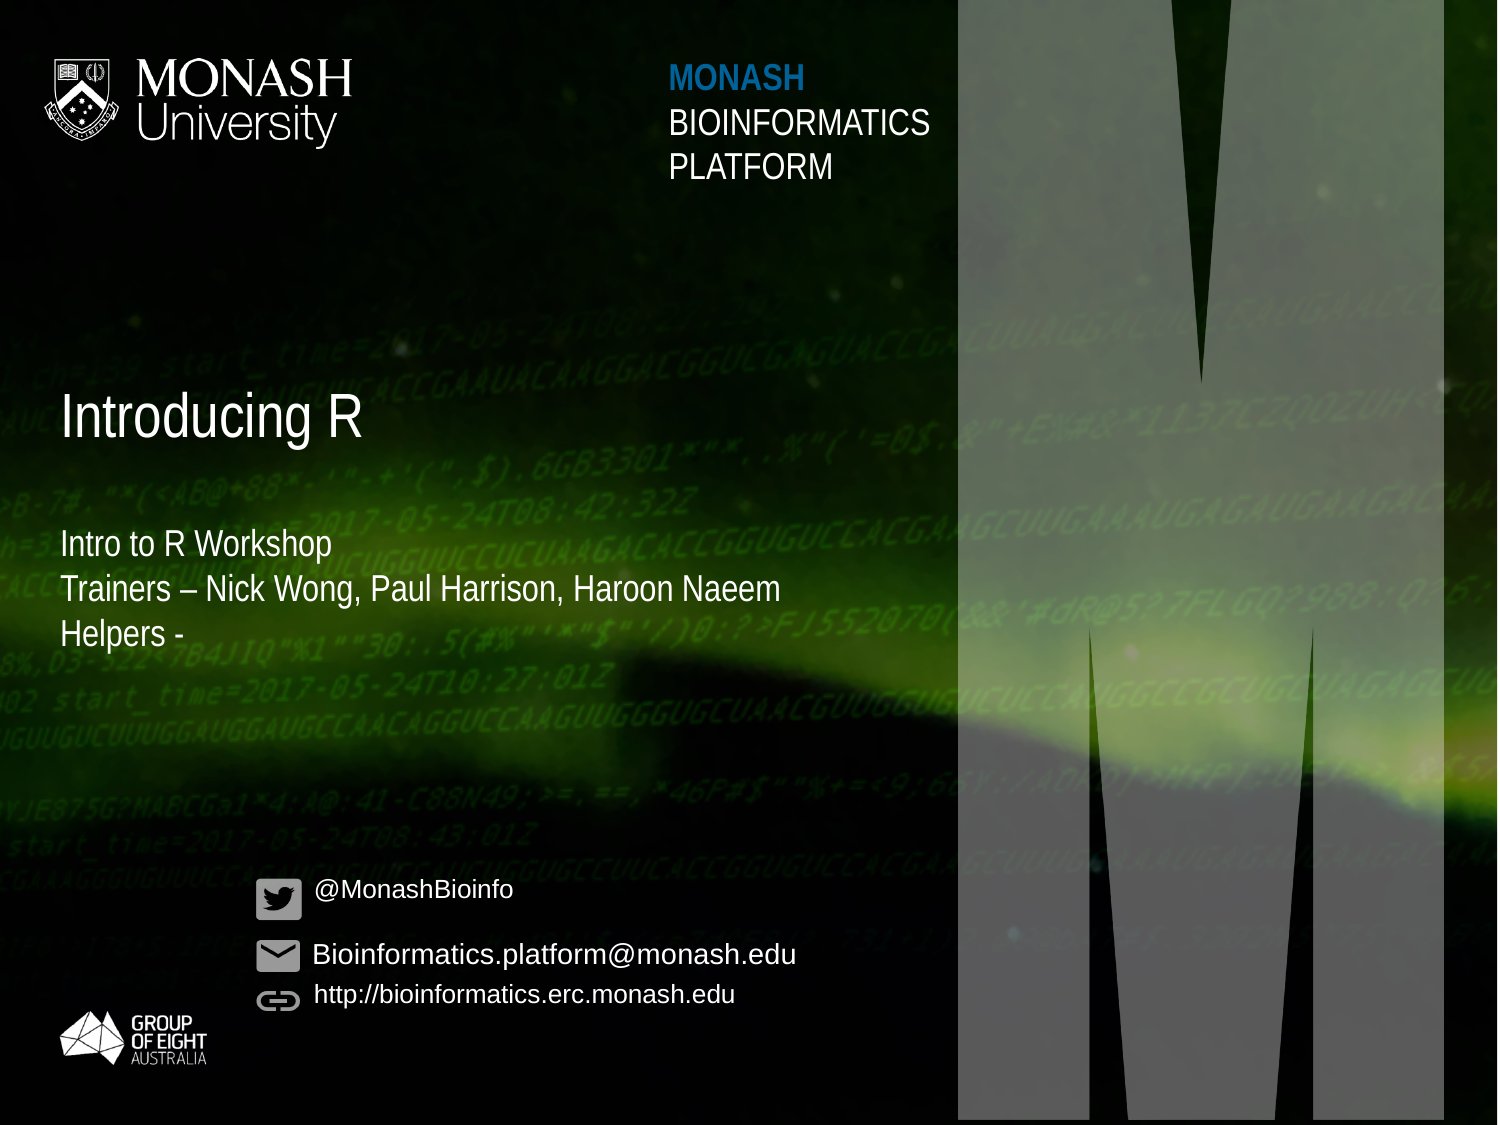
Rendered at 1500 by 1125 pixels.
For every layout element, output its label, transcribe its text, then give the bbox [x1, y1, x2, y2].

subtitle Intro to R Workshop Trainers – Nick Wong, Paul Harrison, Haroon Naeem Helpers - [45, 476, 923, 697]
picture [0, 0, 1498, 1125]
title Introducing R [45, 349, 923, 476]
